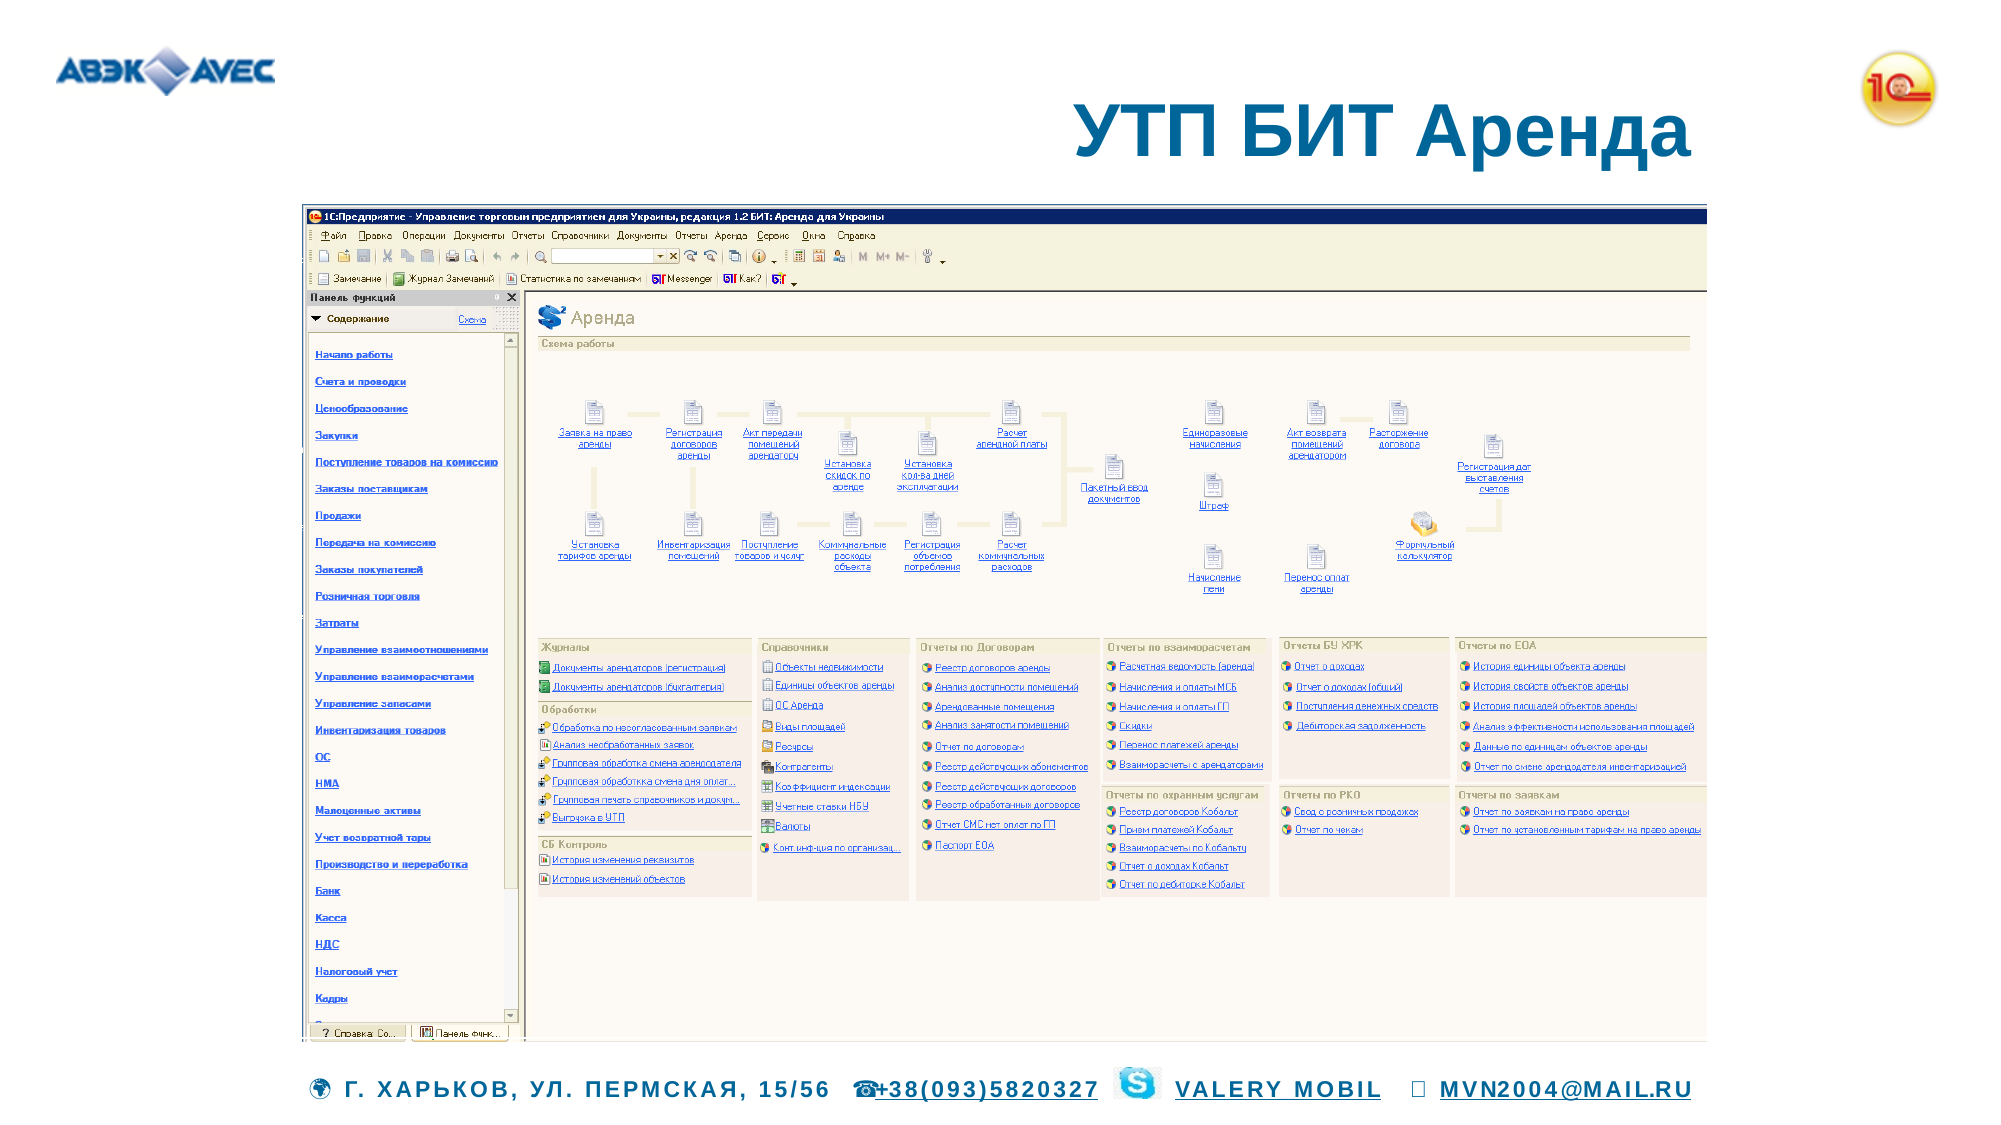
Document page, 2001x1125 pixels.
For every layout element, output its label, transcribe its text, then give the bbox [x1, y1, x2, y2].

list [302, 204, 1707, 1042]
table_header 🌍 г. Харьков, ул. Пермская, 15/56 ☎+38(093)5820327 valery_mobil 📧 mvn2004@mail.ru [1, 1039, 1999, 1125]
picture [1113, 1067, 1162, 1099]
title УТП БИТ Аренда [921, 59, 1707, 204]
picture [1854, 45, 1944, 136]
picture [56, 45, 275, 96]
